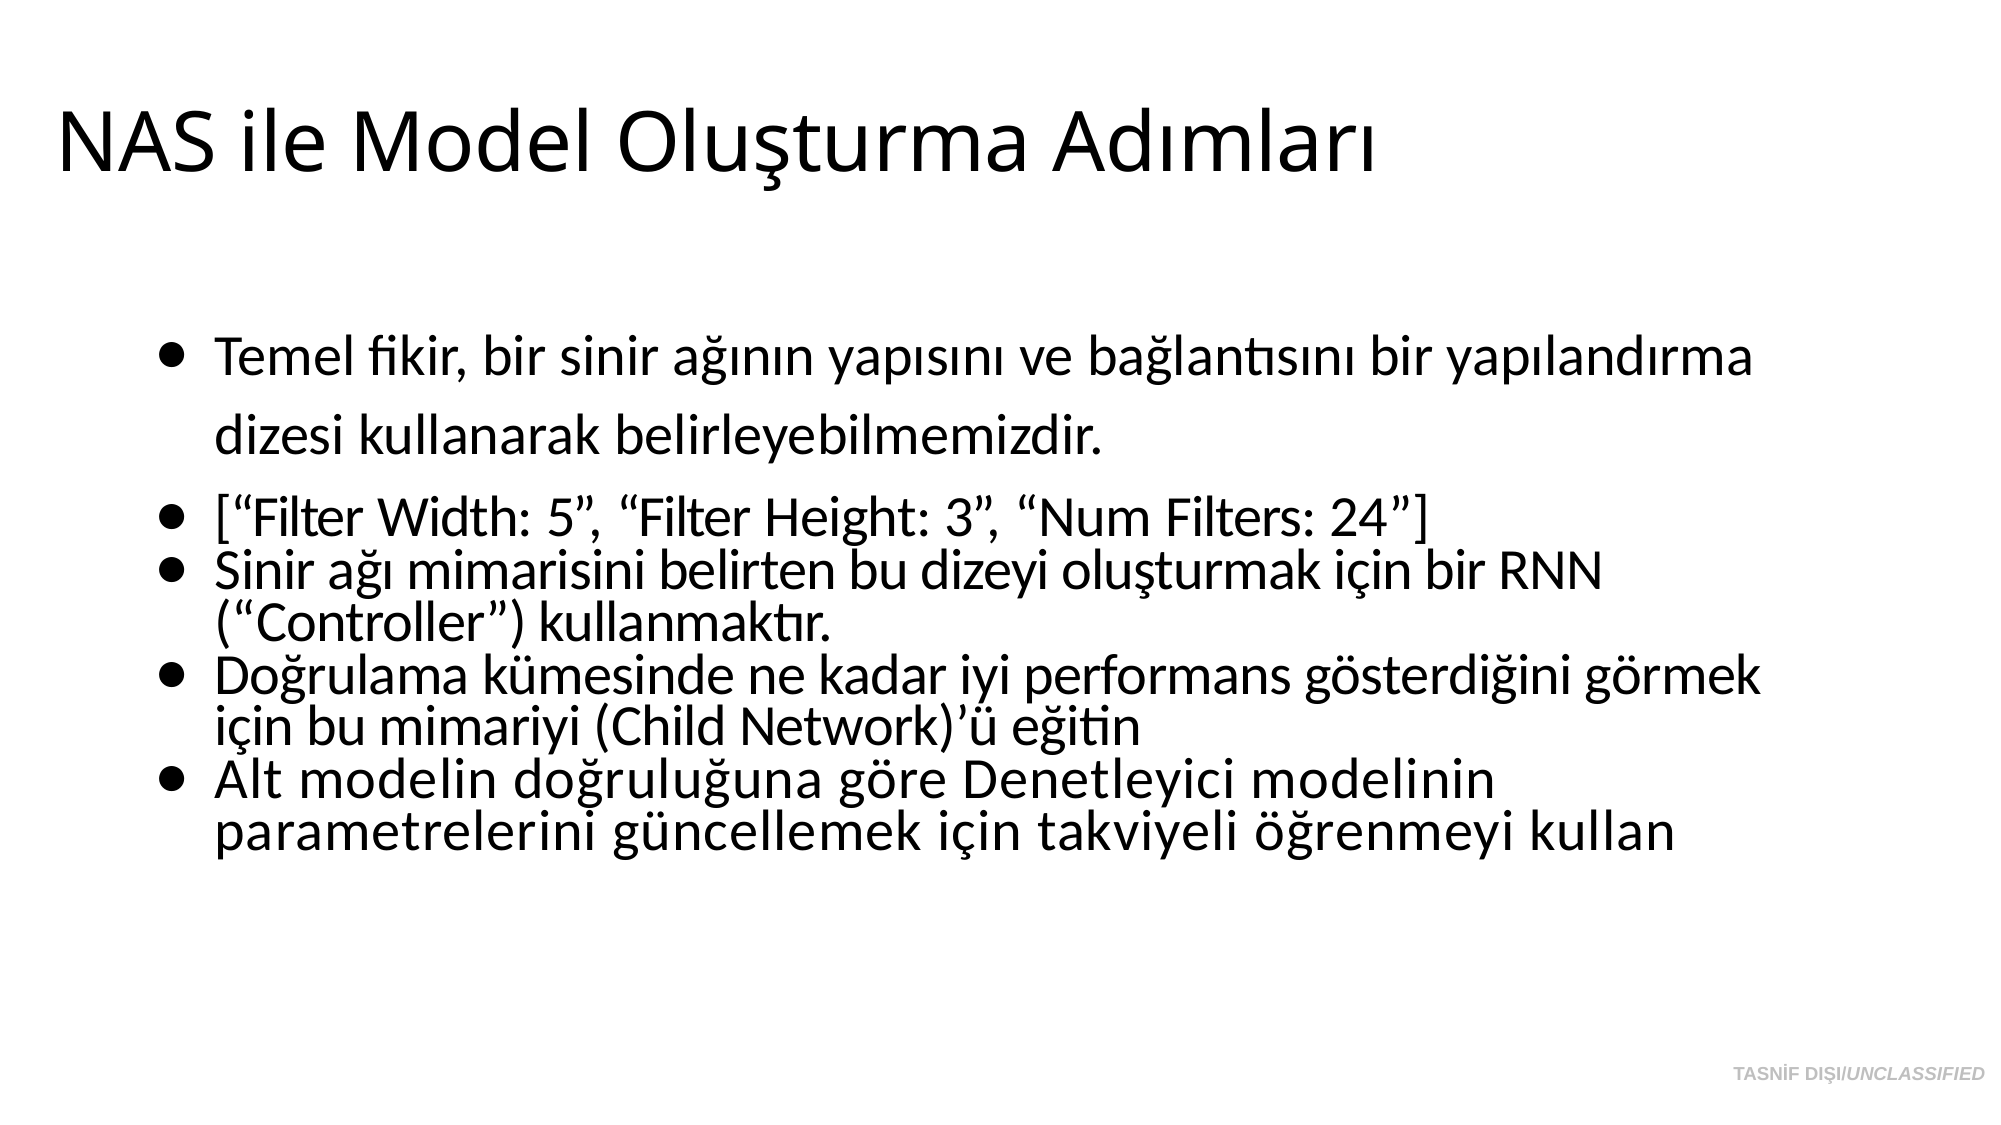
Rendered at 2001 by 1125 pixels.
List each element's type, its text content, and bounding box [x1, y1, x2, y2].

footer TASNİF DIŞI/UNCLASSIFIED [0, 1042, 2000, 1103]
title NAS ile Model Oluşturma Adımları [40, 59, 1766, 230]
list Temel fikir, bir sinir ağının yapısını ve bağlantısını bir yapılandırma dizesi kullanarak belirleyebilmemizdir. [“Filter Width: 5”, “Filter Height: 3”, “Num Filters: 24”] Sinir ağı mimarisini belirten bu dizeyi oluşturmak için bir RNN (“Controller”) kullanmaktır. Doğrulama kümesinde ne kadar iyi performans gösterdiğini görmek için bu mimariyi (Child Network)’ü eğitin Alt modelin doğruluğuna göre Denetleyici modelinin parametrelerini güncellemek için takviyeli öğrenmeyi kullan [137, 299, 1863, 1014]
